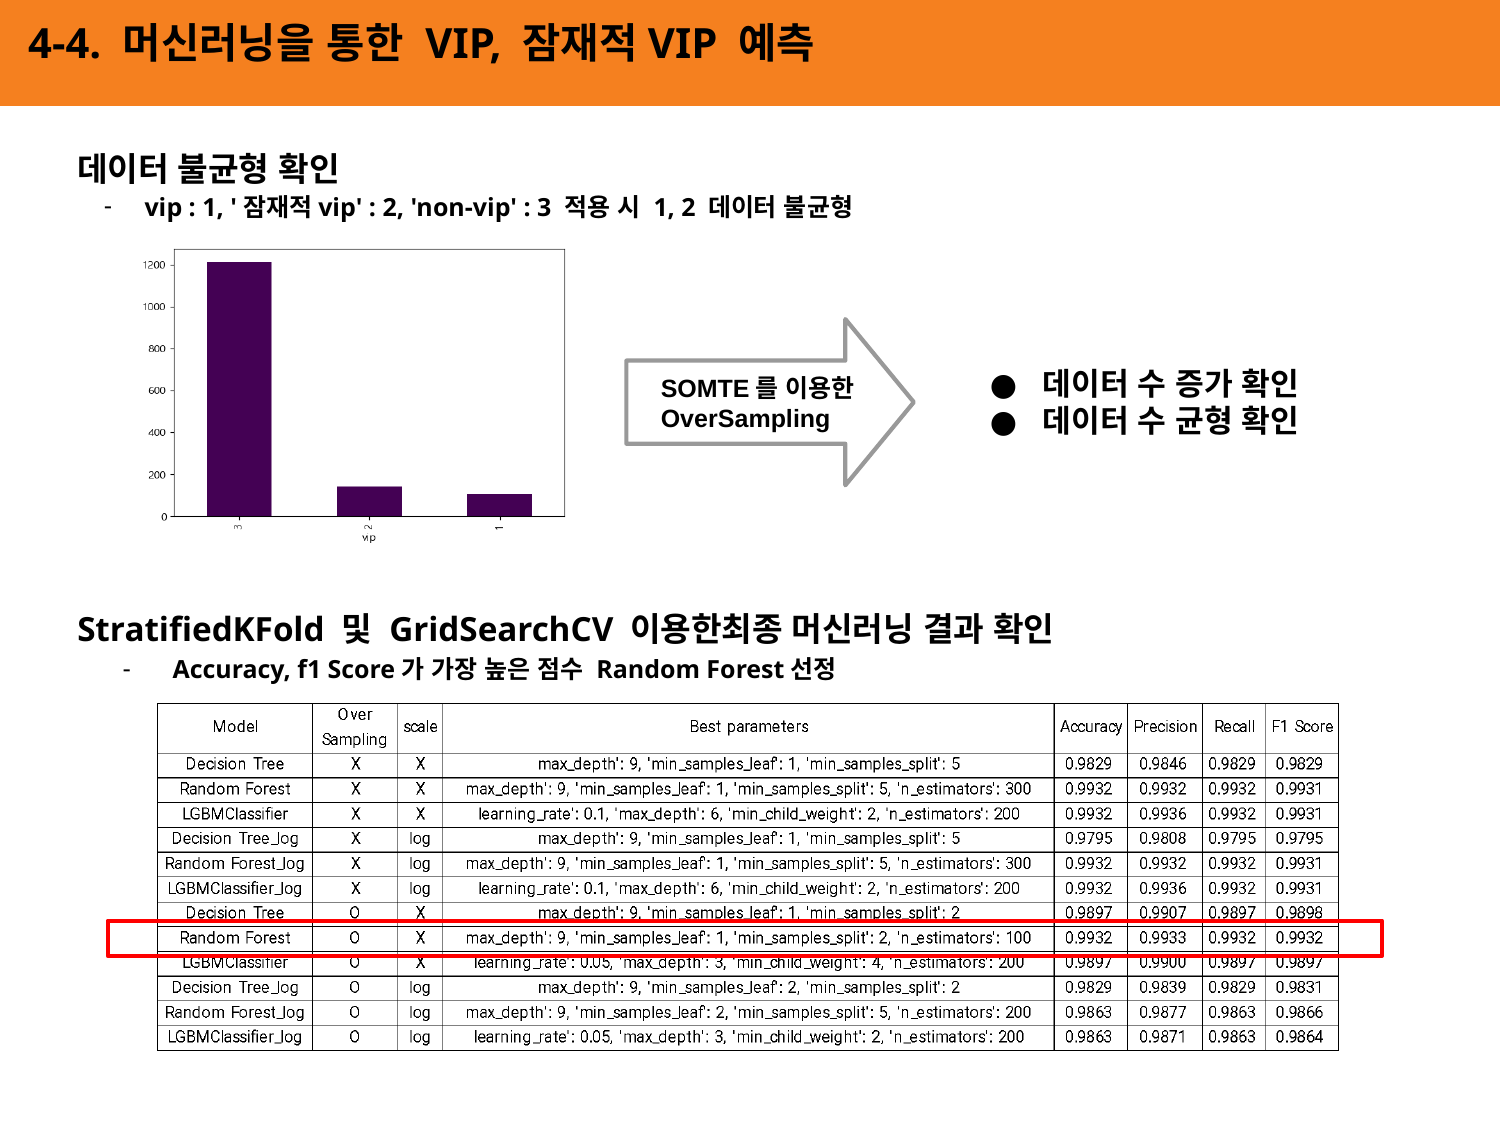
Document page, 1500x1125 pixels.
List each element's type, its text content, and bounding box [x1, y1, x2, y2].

text_box 데이터 수 증가 확인 데이터 수 균형 확인 [952, 356, 1348, 447]
text_box [0, 107, 1500, 1125]
text_box [1343, 920, 1383, 956]
text_box 4-4. 머신러닝을 통한 VIP, 잠재적VIP 예측 [13, 8, 881, 74]
text_box [107, 920, 152, 956]
text_box StratifiedKFold 및 GridSearchCV 이용한최종 머신러닝 결과 확인 [41, 600, 1400, 656]
text_box 데이터 불균형 확인 [41, 141, 1400, 196]
text_box Accuracy, f1 Score가 가장 높은 점수 Random Forest선정 [82, 646, 904, 691]
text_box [626, 318, 924, 486]
text_box vip : 1, '잠재적vip' : 2, 'non-vip' : 3 적용 시 1, 2 데이터 불균형 [82, 183, 904, 229]
picture [134, 242, 573, 550]
picture [157, 703, 1340, 1051]
